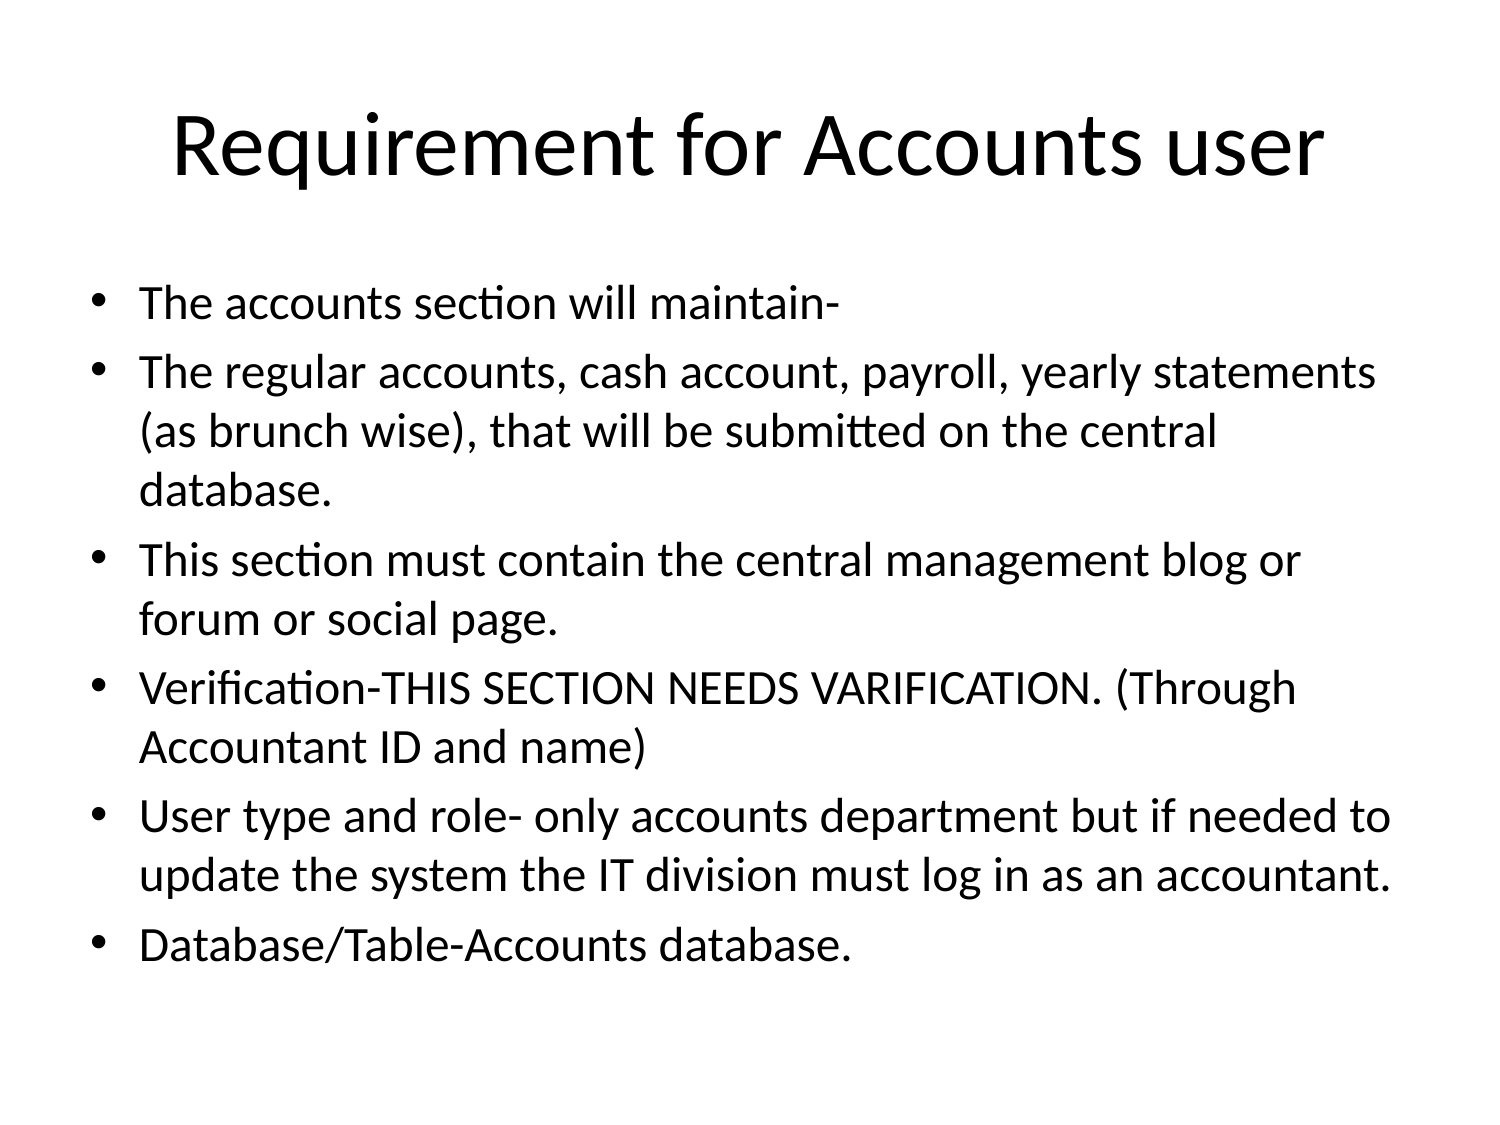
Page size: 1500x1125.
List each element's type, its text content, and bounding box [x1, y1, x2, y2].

title Requirement for Accounts user [75, 45, 1425, 233]
list The accounts section will maintain- The regular accounts, cash account, payroll, yearly statements (as brunch wise), that will be submitted on the central database. This section must contain the central management blog or forum or social page. Verification-THIS SECTION NEEDS VARIFICATION. (Through Accountant ID and name) User type and role- only accounts department but if needed to update the system the IT division must log in as an accountant. Database/Table-Accounts database. [75, 262, 1425, 1005]
